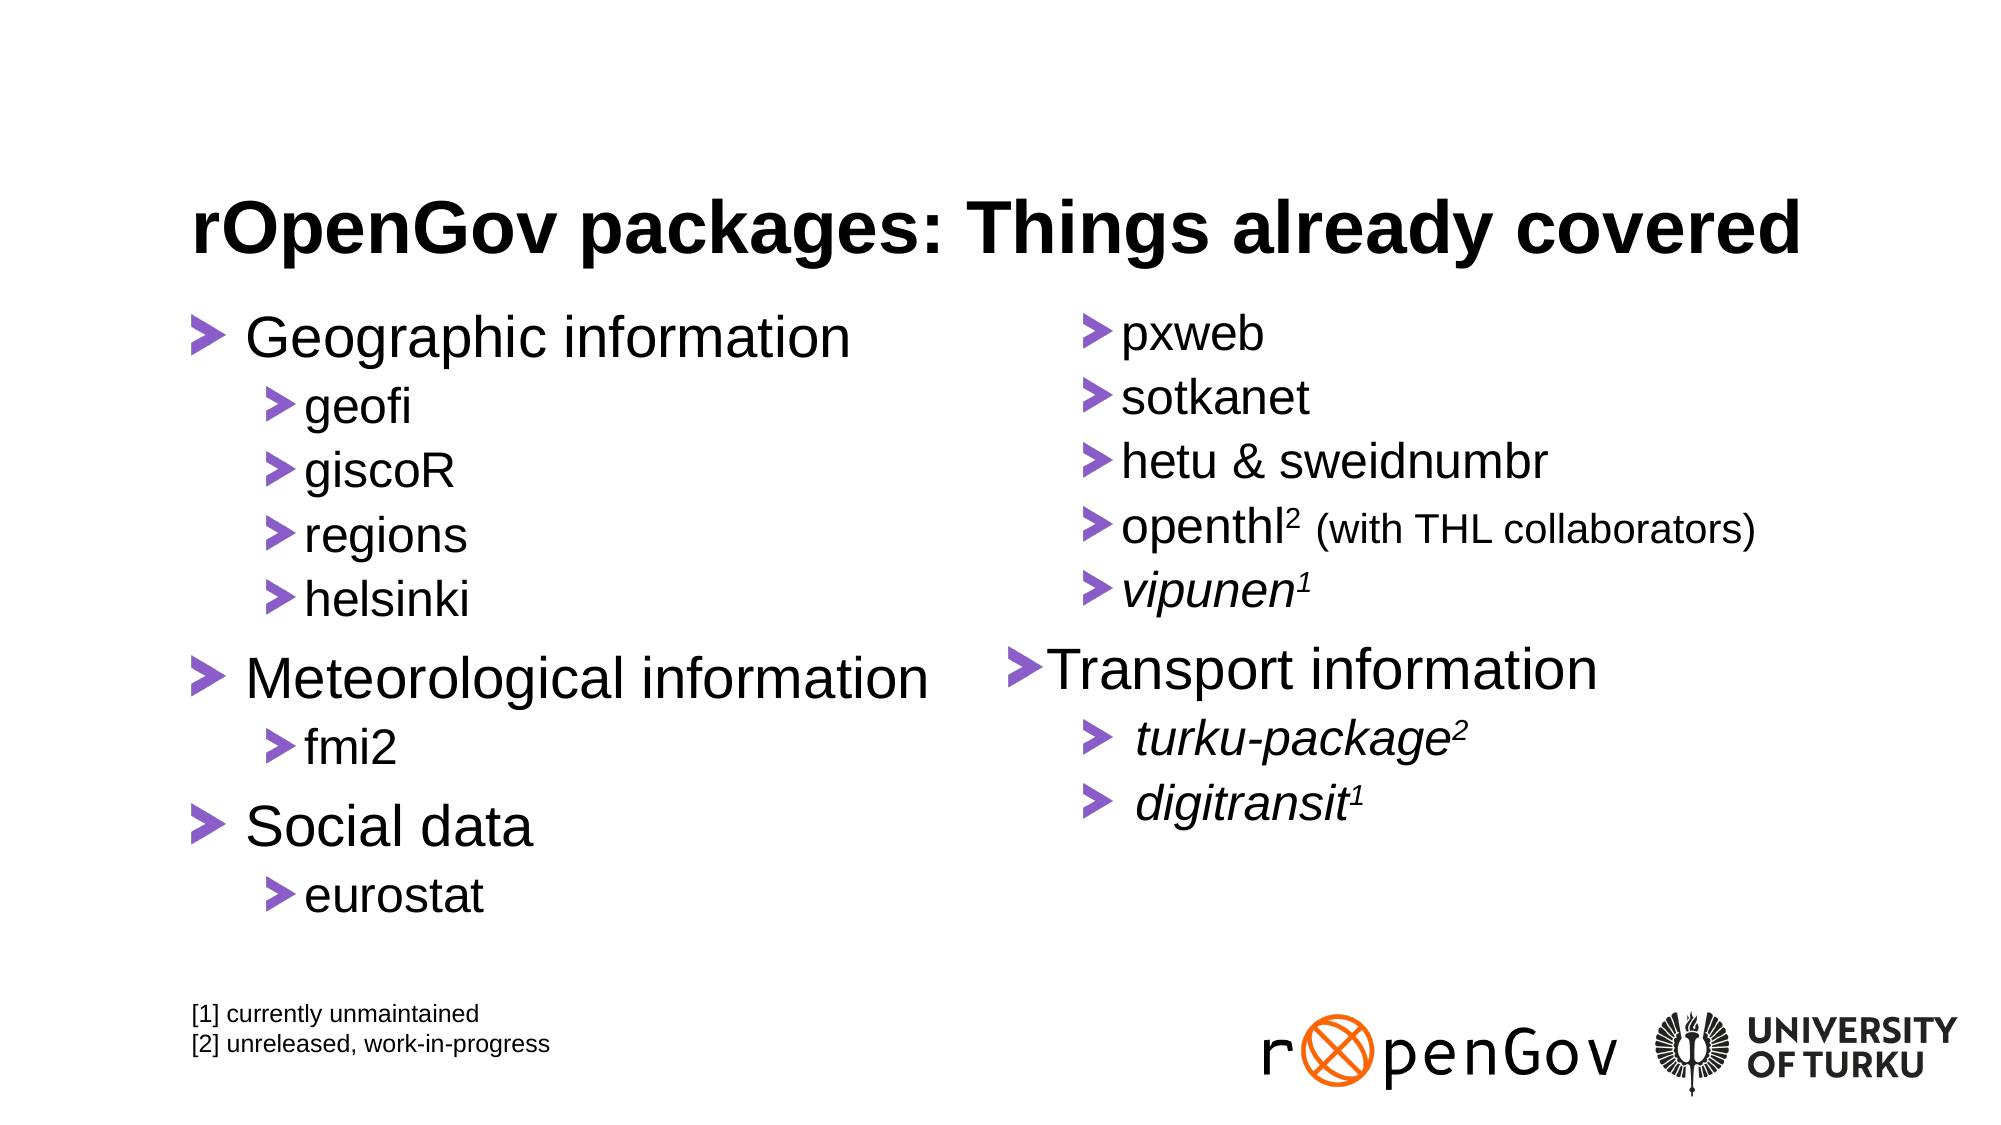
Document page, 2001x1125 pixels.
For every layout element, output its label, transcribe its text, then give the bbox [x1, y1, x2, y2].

picture [266, 386, 296, 422]
picture [1083, 506, 1113, 542]
picture [1083, 719, 1113, 755]
picture [1083, 442, 1113, 478]
picture [266, 451, 296, 487]
picture [1263, 973, 2000, 1119]
picture [1083, 313, 1113, 349]
picture [266, 876, 296, 912]
picture [1083, 783, 1113, 819]
picture [1083, 377, 1113, 413]
picture [191, 314, 226, 356]
picture [1008, 646, 1043, 688]
picture [191, 655, 226, 697]
picture [1083, 570, 1113, 606]
picture [266, 728, 296, 764]
title rOpenGov packages: Things already covered [176, 71, 1842, 278]
picture [266, 515, 296, 551]
list Geographic information geofi giscoR regions helsinki Meteorological information fmi2 Social data eurostat pxweb sotkanet hetu & sweidnumbr openthl2 (with THL collaborators) vipunen1 Transport information turku-package2 digitransit1 [176, 299, 1842, 913]
picture [266, 579, 296, 615]
text_box [1] currently unmaintained [2] unreleased, work-in-progress [176, 990, 1179, 1066]
picture [191, 803, 226, 845]
